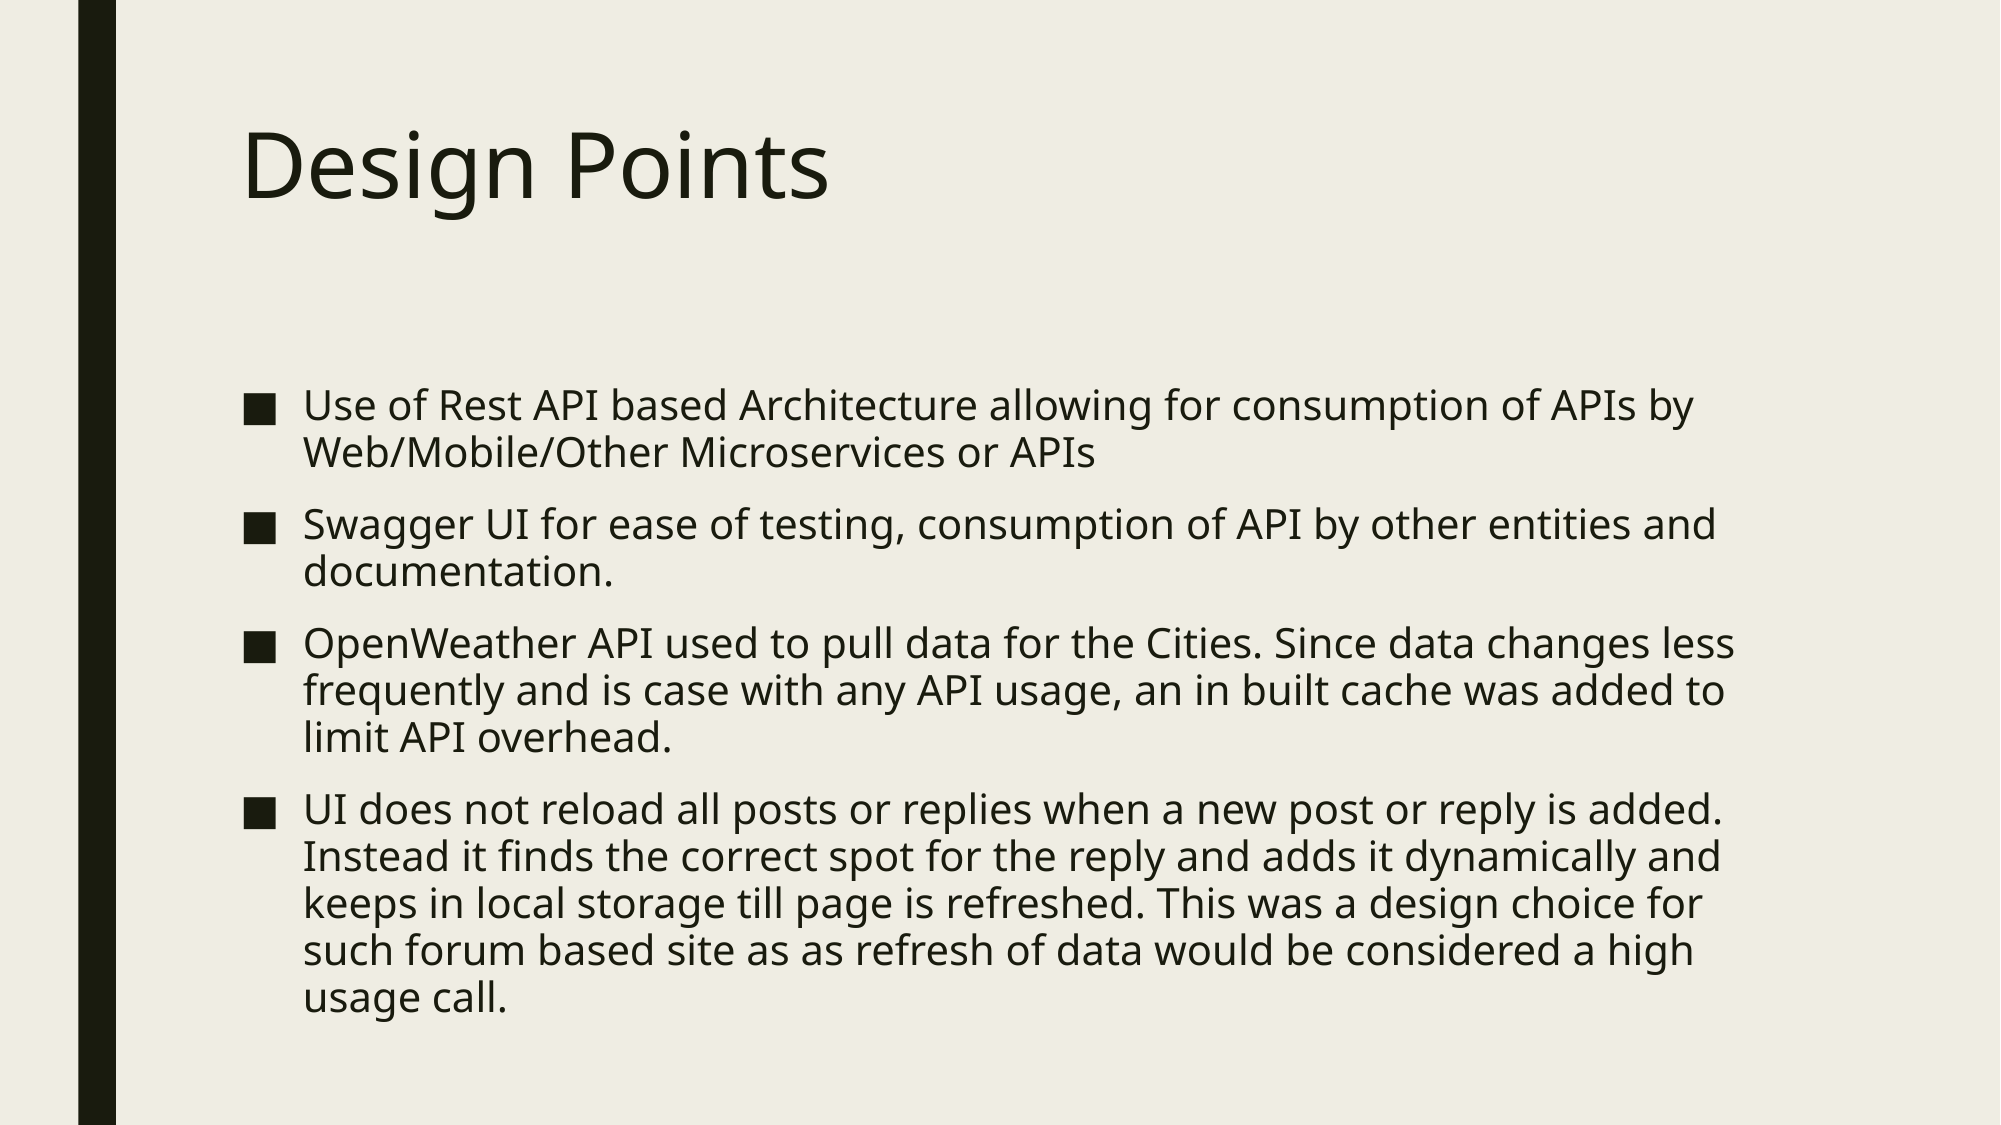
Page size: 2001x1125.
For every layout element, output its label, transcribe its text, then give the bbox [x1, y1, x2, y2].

list Use of Rest API based Architecture allowing for consumption of APIs by Web/Mobile/Other Microservices or APIs Swagger UI for ease of testing, consumption of API by other entities and documentation. OpenWeather API used to pull data for the Cities. Since data changes less frequently and is case with any API usage, an in built cache was added to limit API overhead. UI does not reload all posts or replies when a new post or reply is added. Instead it finds the correct spot for the reply and adds it dynamically and keeps in local storage till page is refreshed. This was a design choice for such forum based site as as refresh of data would be considered a high usage call. [225, 375, 1800, 963]
title Design Points [225, 112, 1800, 357]
